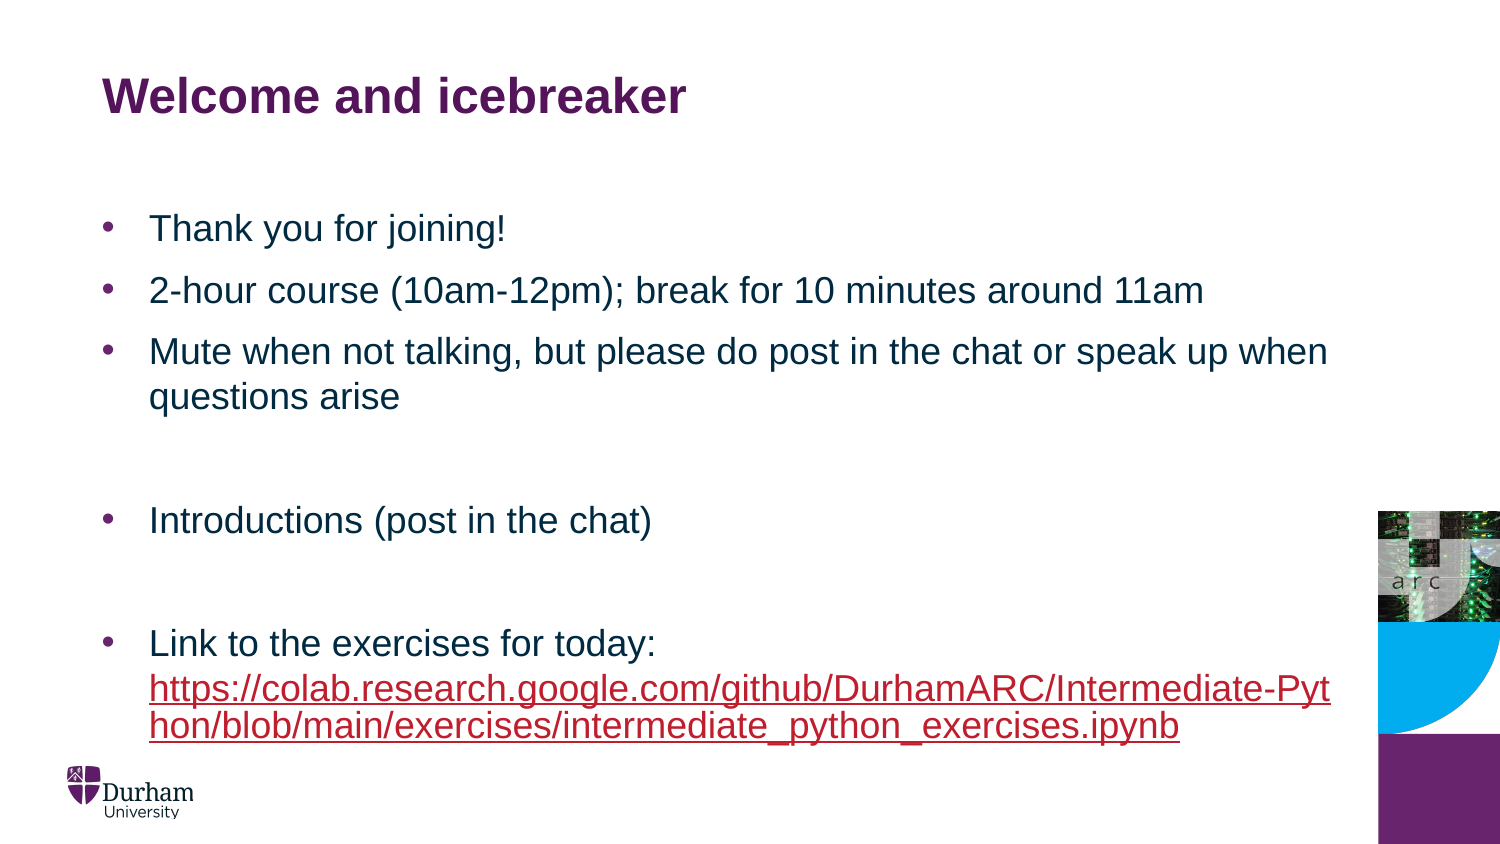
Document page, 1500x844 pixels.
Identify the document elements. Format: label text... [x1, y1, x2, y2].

list Thank you for joining! 2-hour course (10am-12pm); break for 10 minutes around 11am Mute when not talking, but please do post in the chat or speak up when questions arise Introductions (post in the chat) Link to the exercises for today: https://colab.research.google.com/github/DurhamARC/Intermediate-Python/blob/main/exercises/intermediate_python_exercises.ipynb [101, 203, 1336, 425]
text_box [1378, 511, 1500, 844]
title Welcome and icebreaker [101, 63, 1399, 204]
picture [67, 766, 193, 819]
